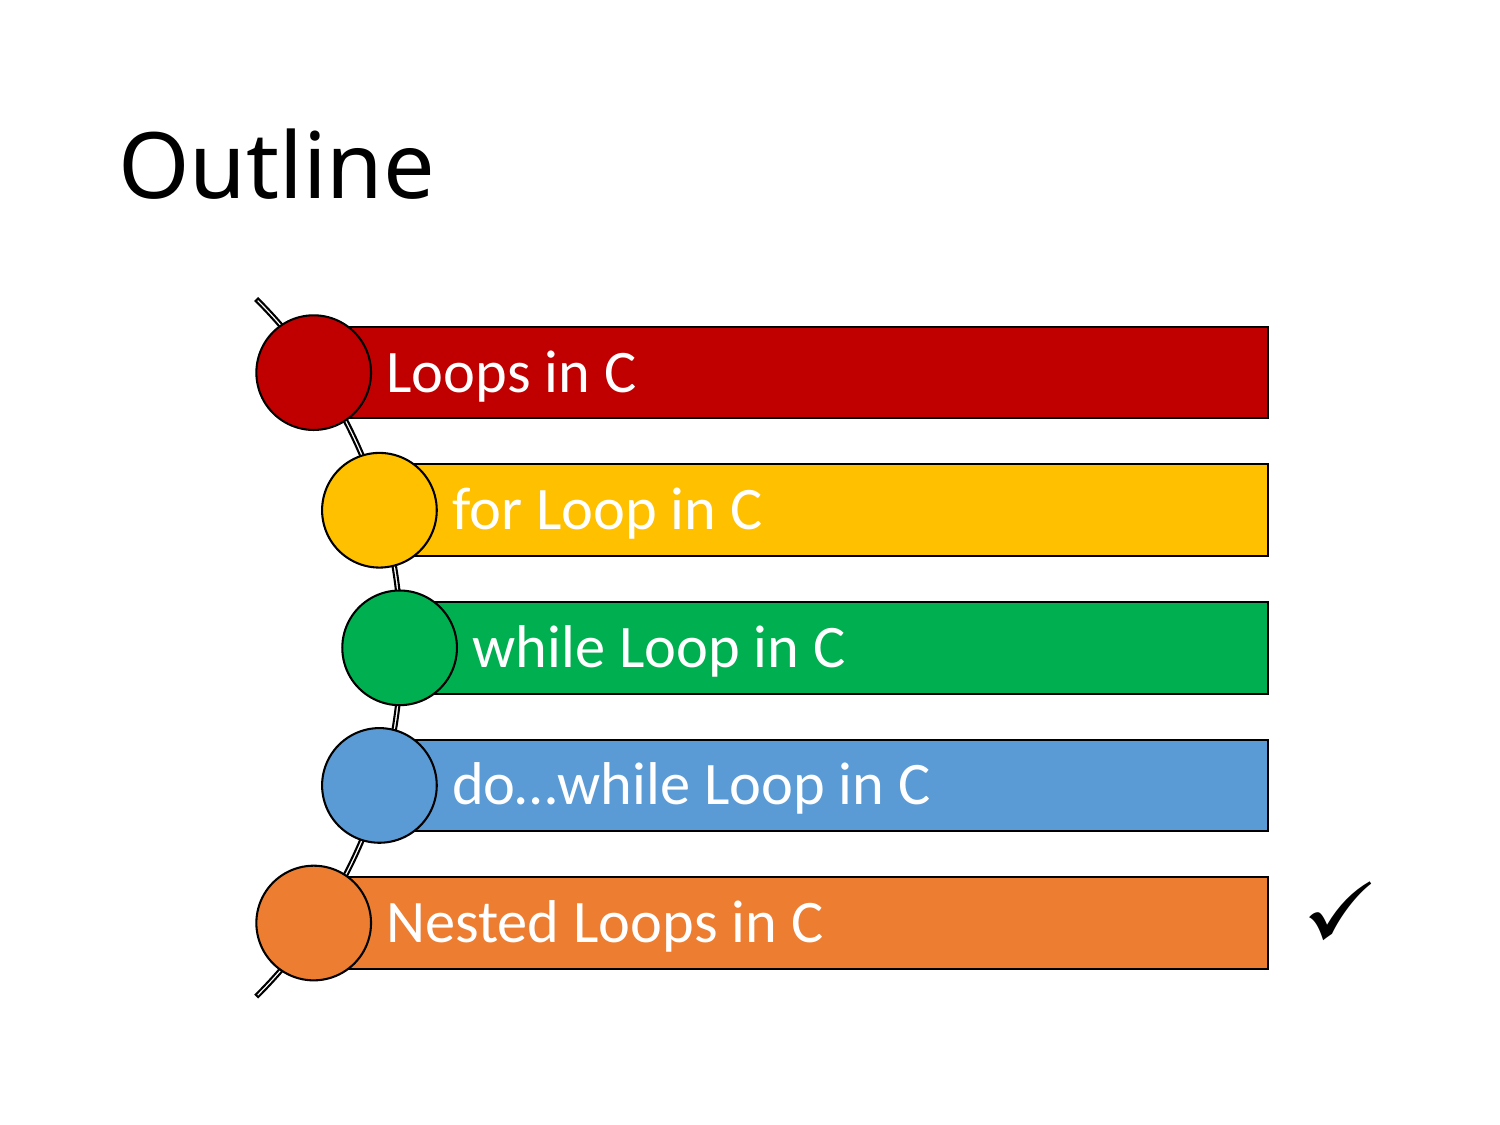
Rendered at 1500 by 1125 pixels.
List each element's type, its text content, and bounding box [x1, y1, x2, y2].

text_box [244, 280, 1279, 1015]
title Outline [103, 59, 1397, 278]
text_box [1287, 868, 1368, 994]
